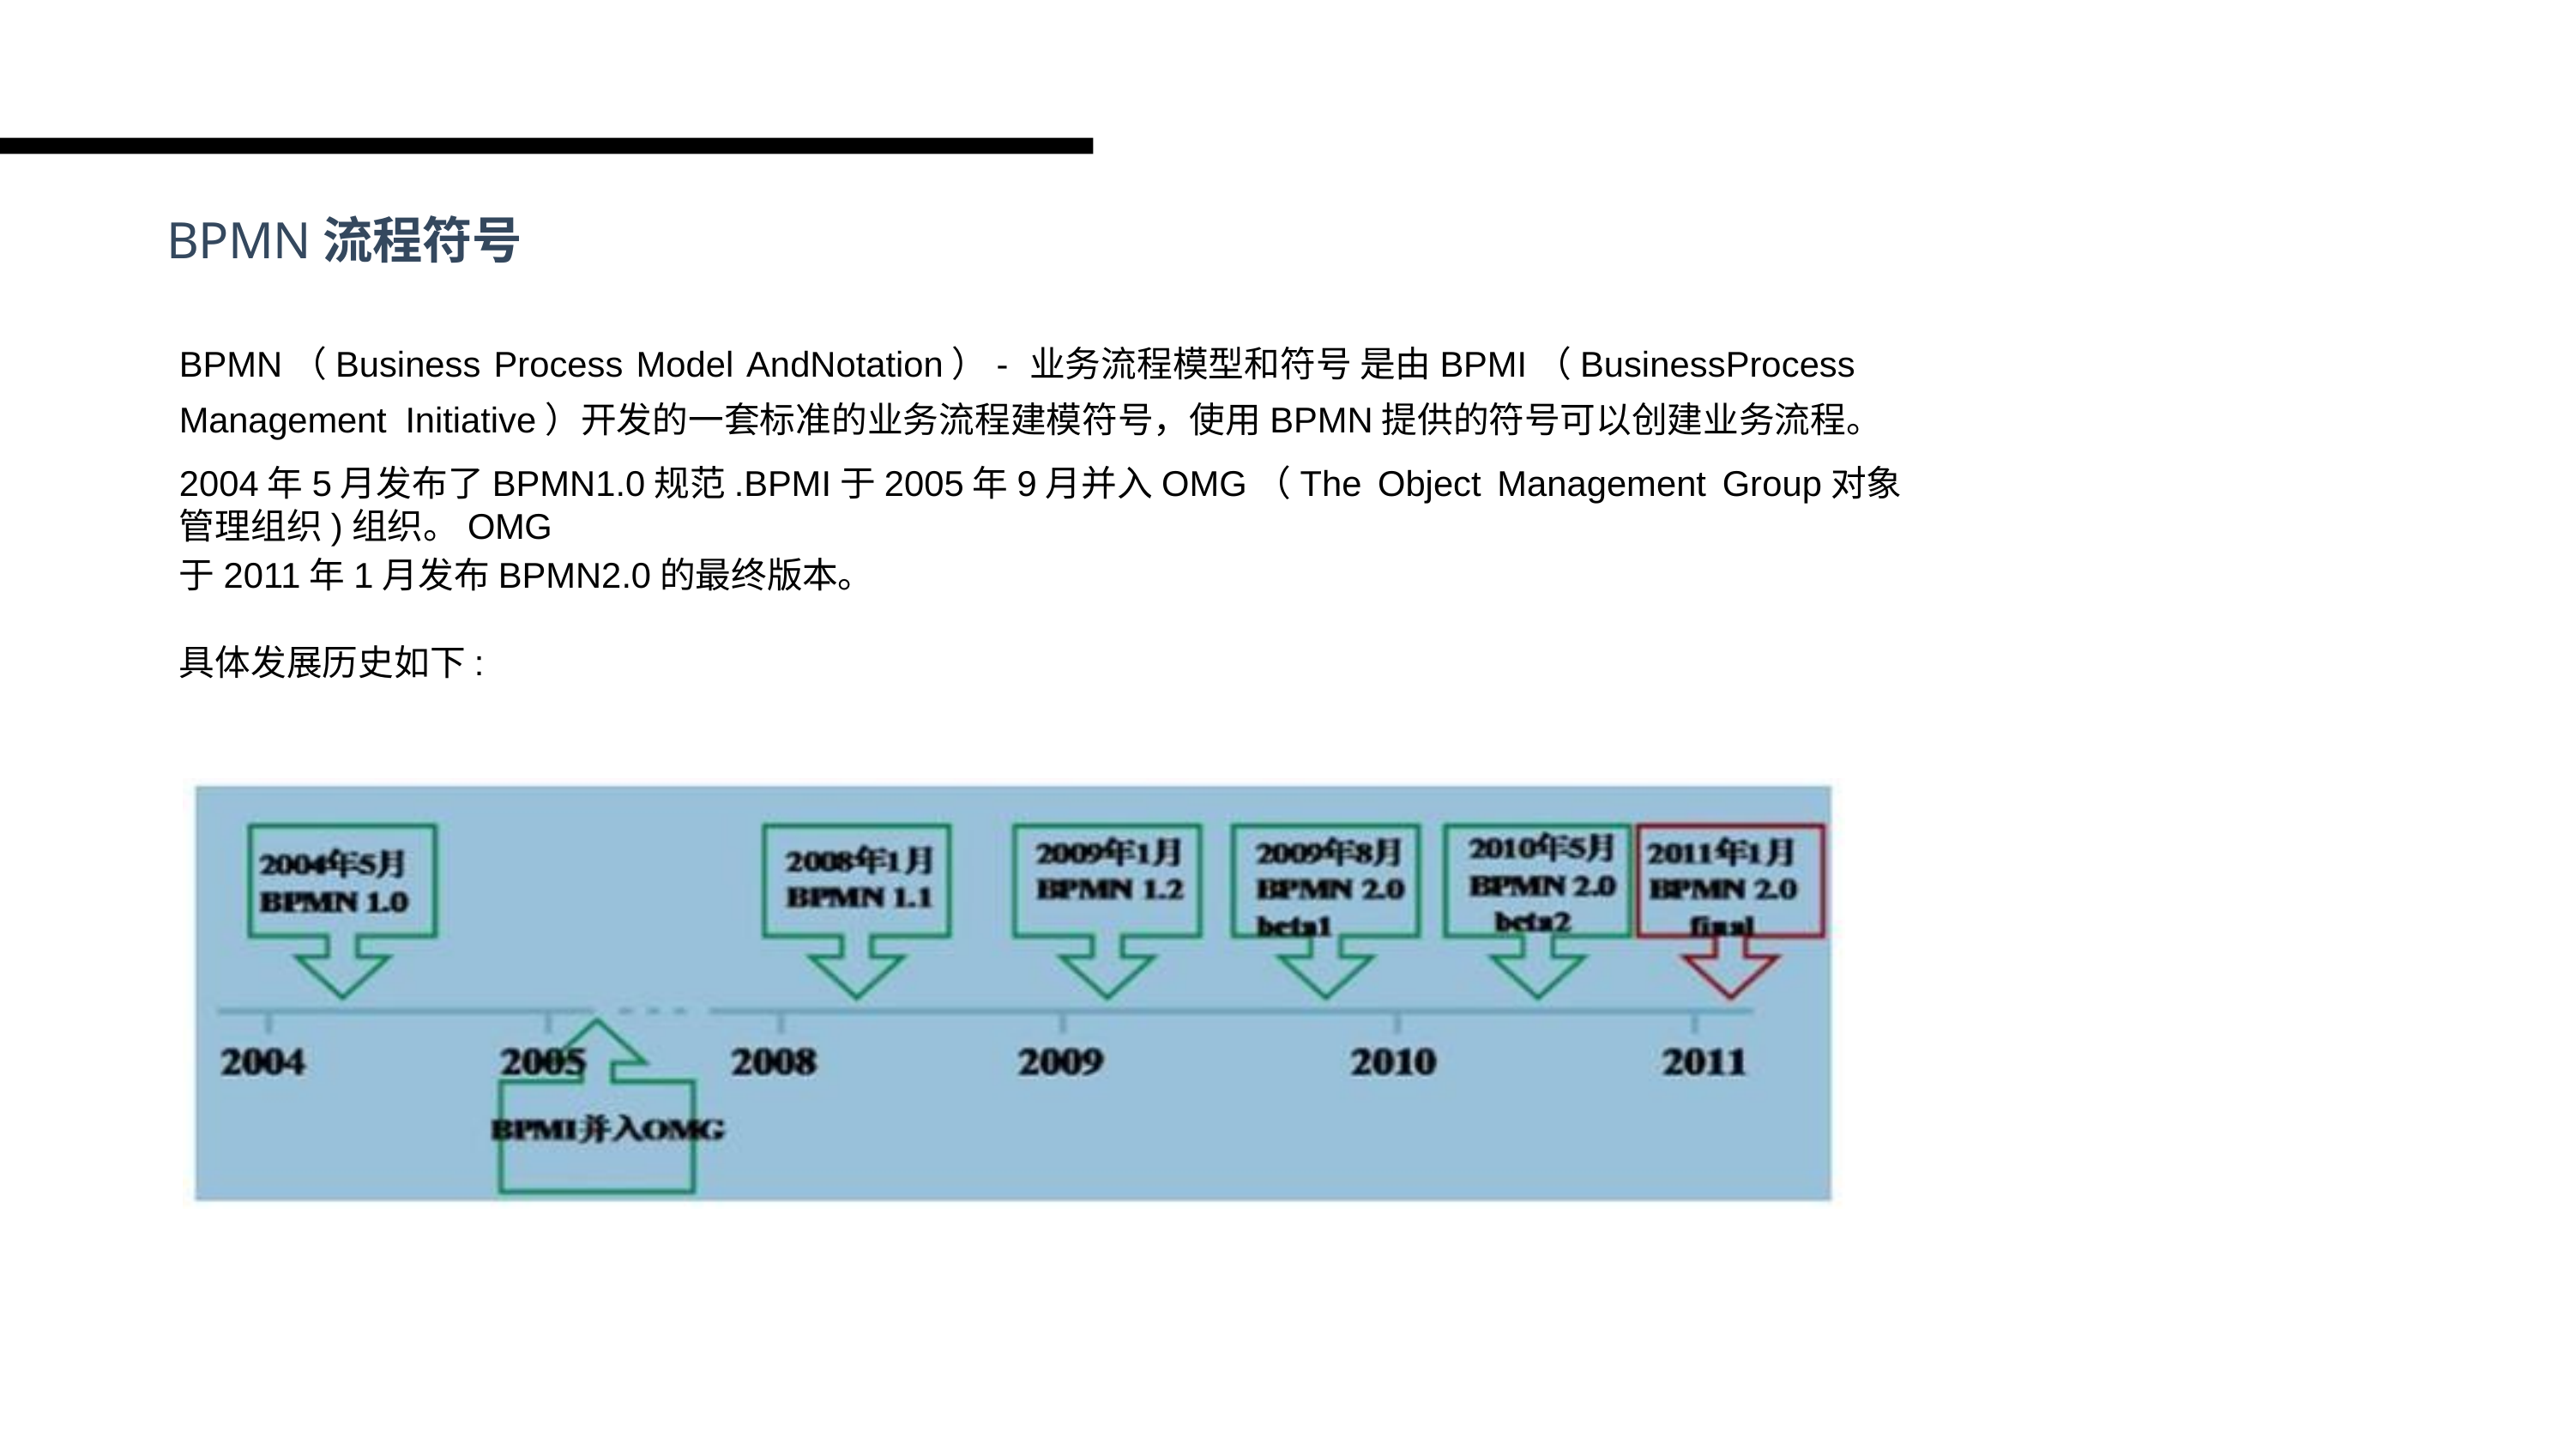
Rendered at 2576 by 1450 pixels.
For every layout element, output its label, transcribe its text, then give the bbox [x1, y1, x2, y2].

text_box BPMN流程符号 [165, 206, 527, 269]
picture [183, 777, 1846, 1209]
text_box [0, 137, 1094, 154]
text_box BPMN（Business Process Model AndNotation）- 业务流程模型和符号 是由BPMI（BusinessProcess Management Initiative）开发的一套标准的业务流程建模符号，使用BPMN提供的符号可以创建业务流程。 2004年5月发布了BPMN1.0规范.BPMI于2005年9月并入OMG（The Object Management Group对象管理组织)组织。OMG 于2011年1月发布BPMN2.0的最终版本。 具体发展历史如下: [165, 322, 1995, 690]
